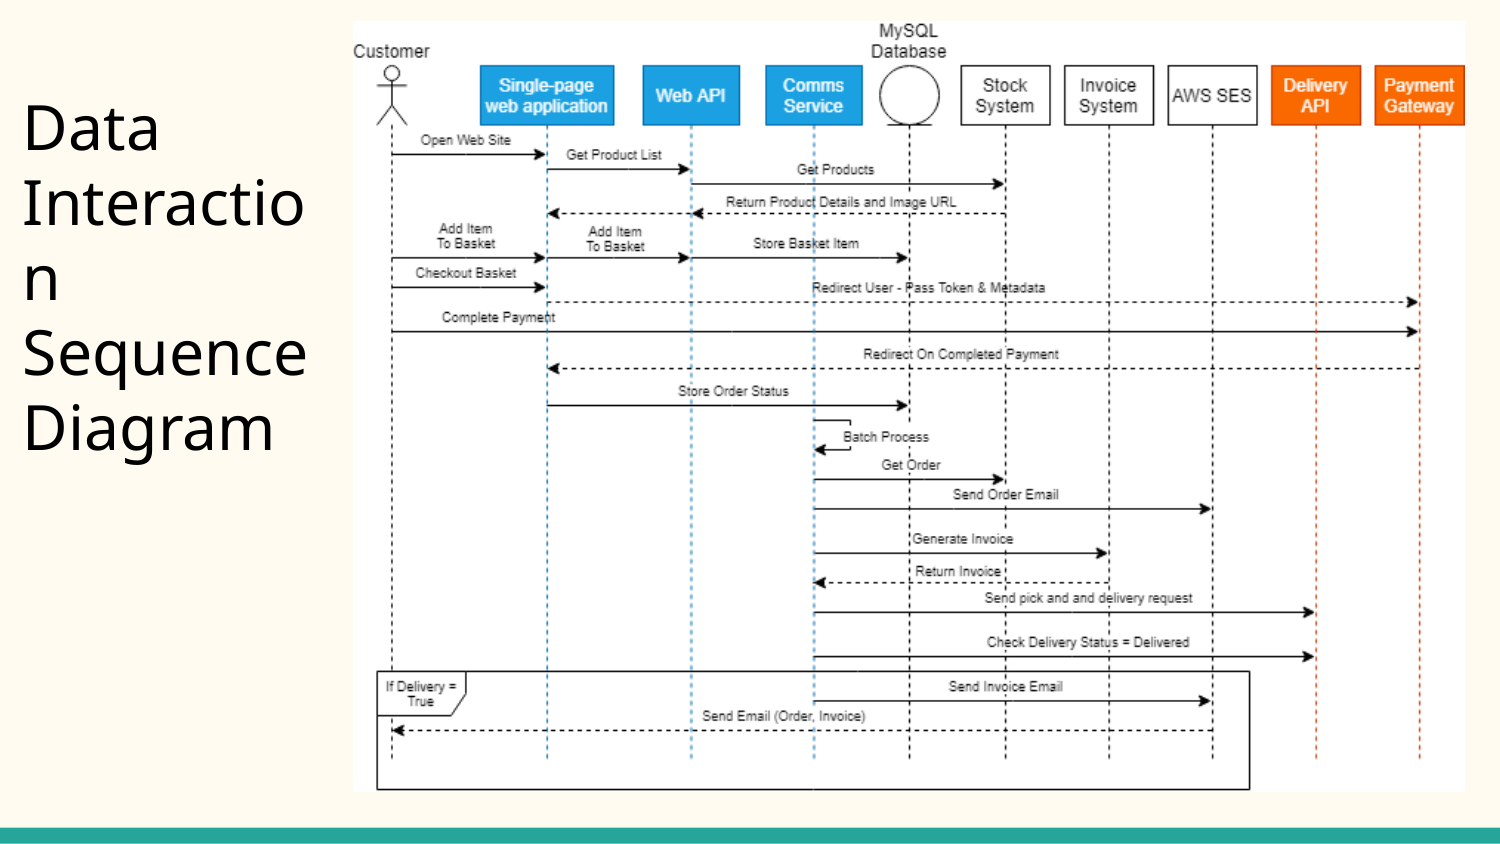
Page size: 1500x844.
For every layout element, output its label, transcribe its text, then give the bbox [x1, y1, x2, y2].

picture [353, 21, 1465, 793]
title Data Interaction Sequence Diagram [7, 72, 342, 532]
